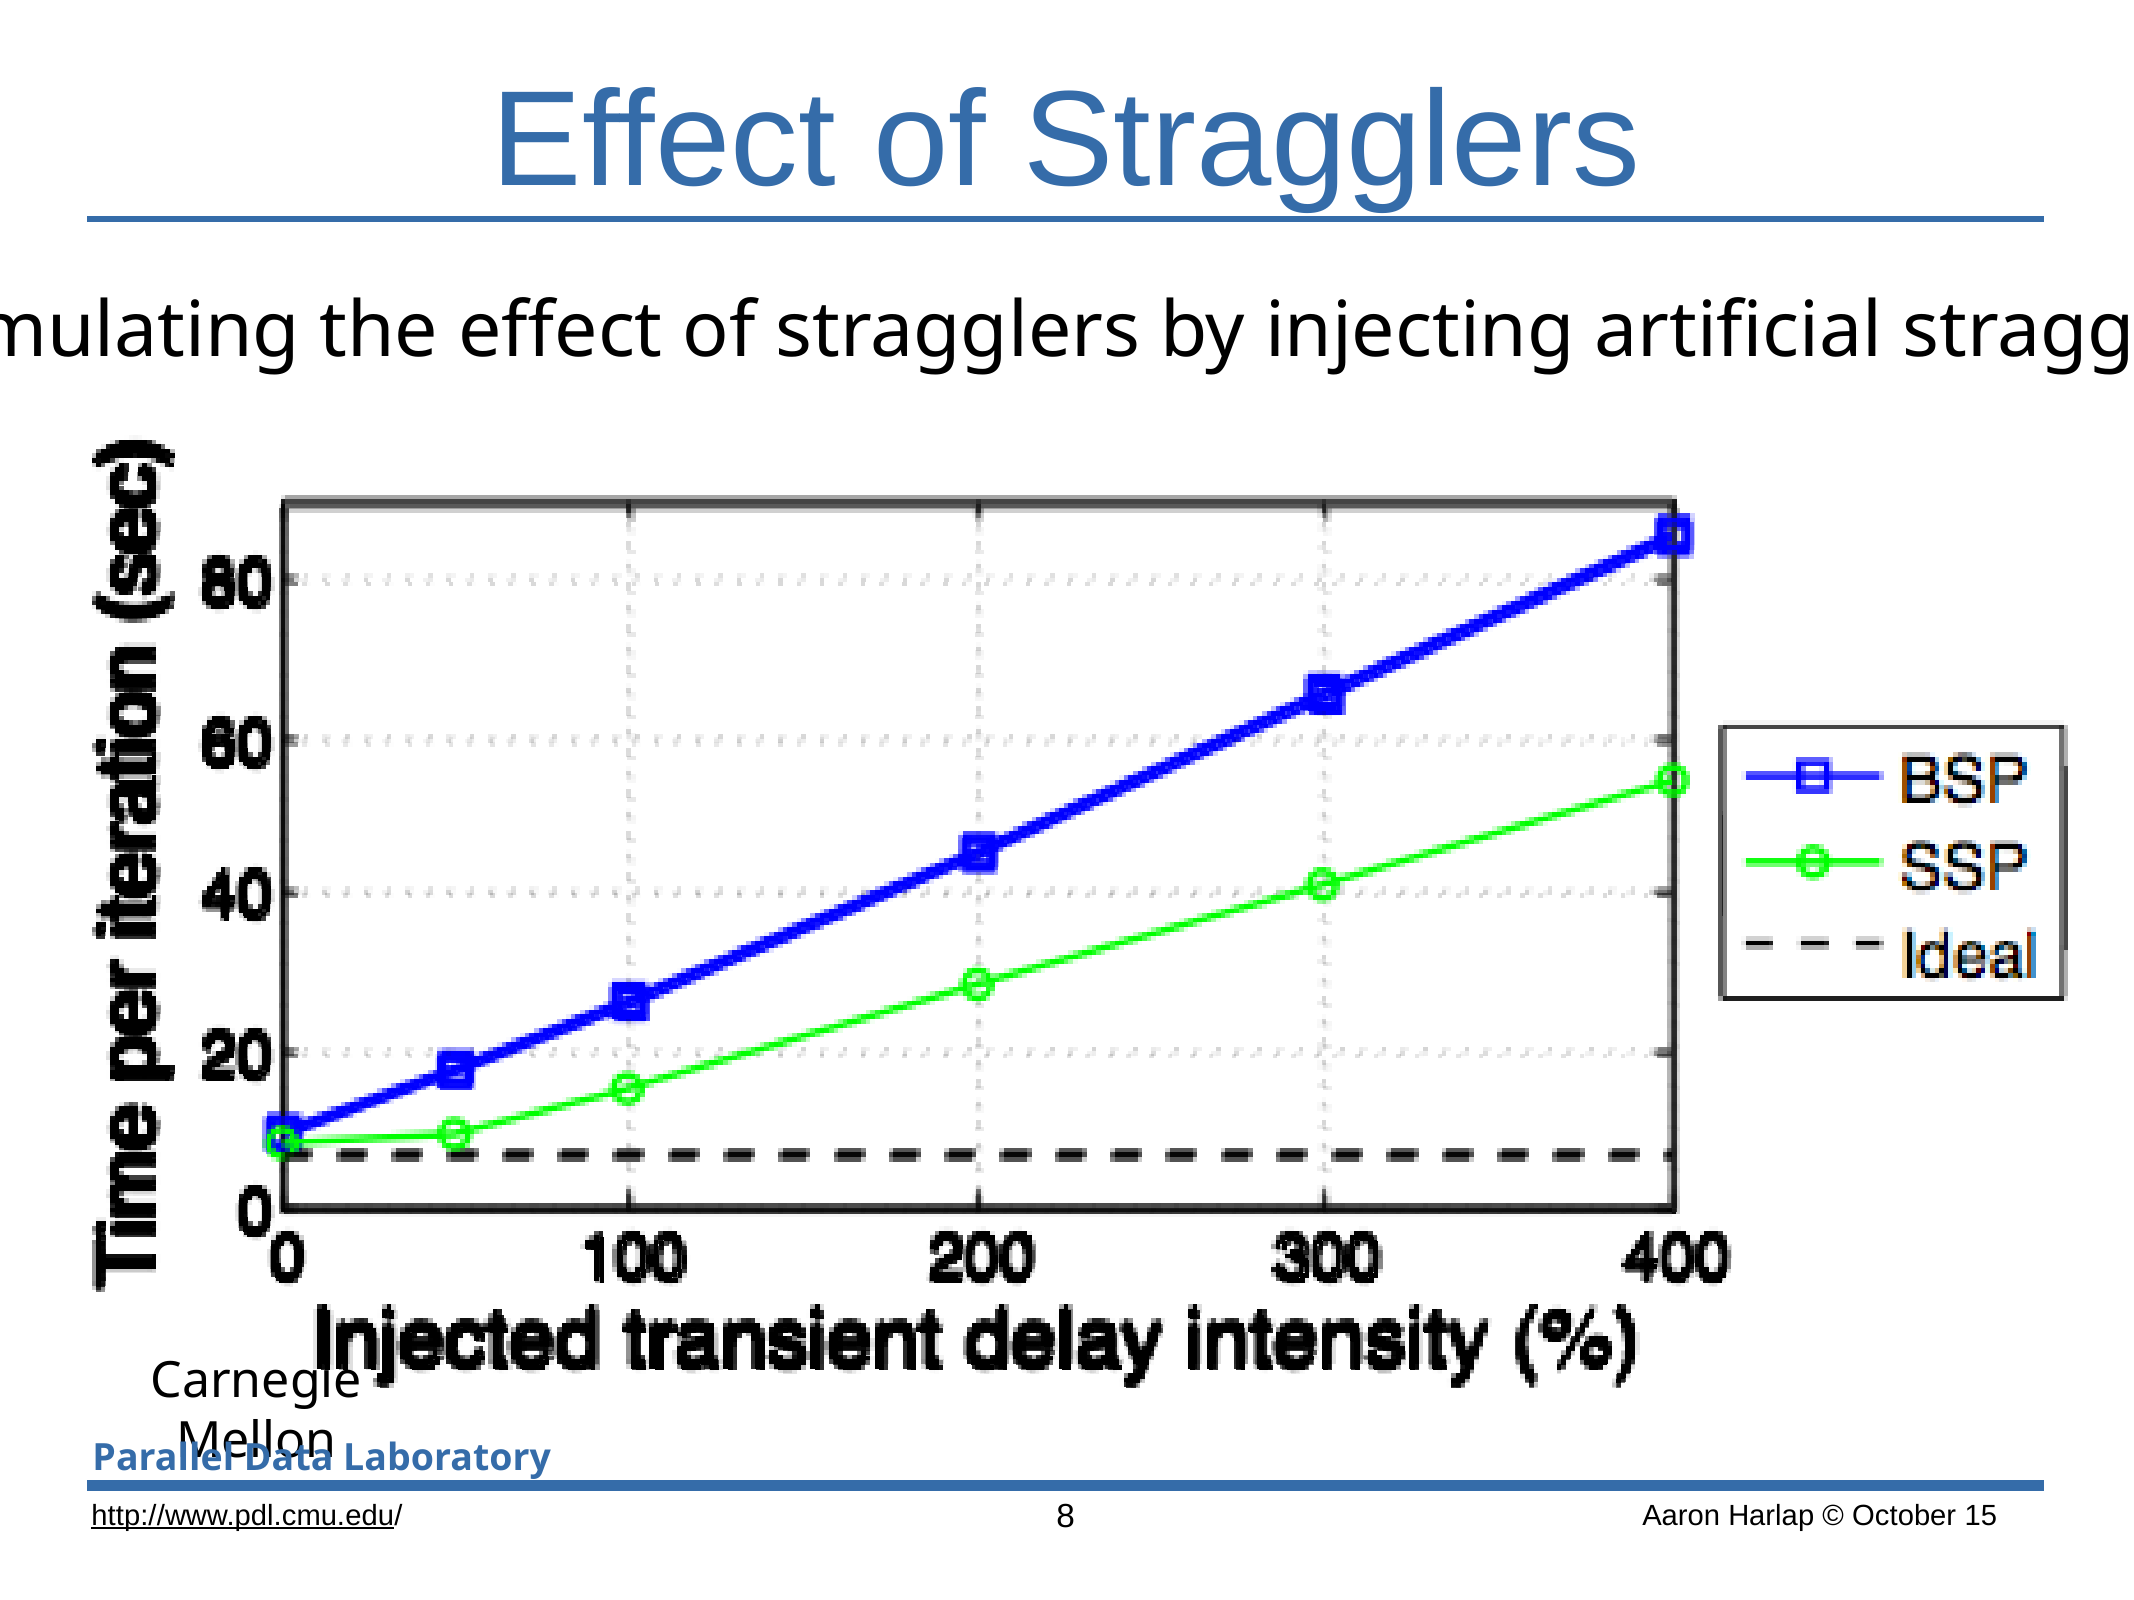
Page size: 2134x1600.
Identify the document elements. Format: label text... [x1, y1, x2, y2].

text_box Emulating the effect of stragglers by injecting artificial stragglers [0, 271, 2134, 381]
title Effect of Stragglers [2, 40, 2131, 223]
slide_number 8 [1046, 1493, 1085, 1548]
picture [83, 431, 2079, 1393]
